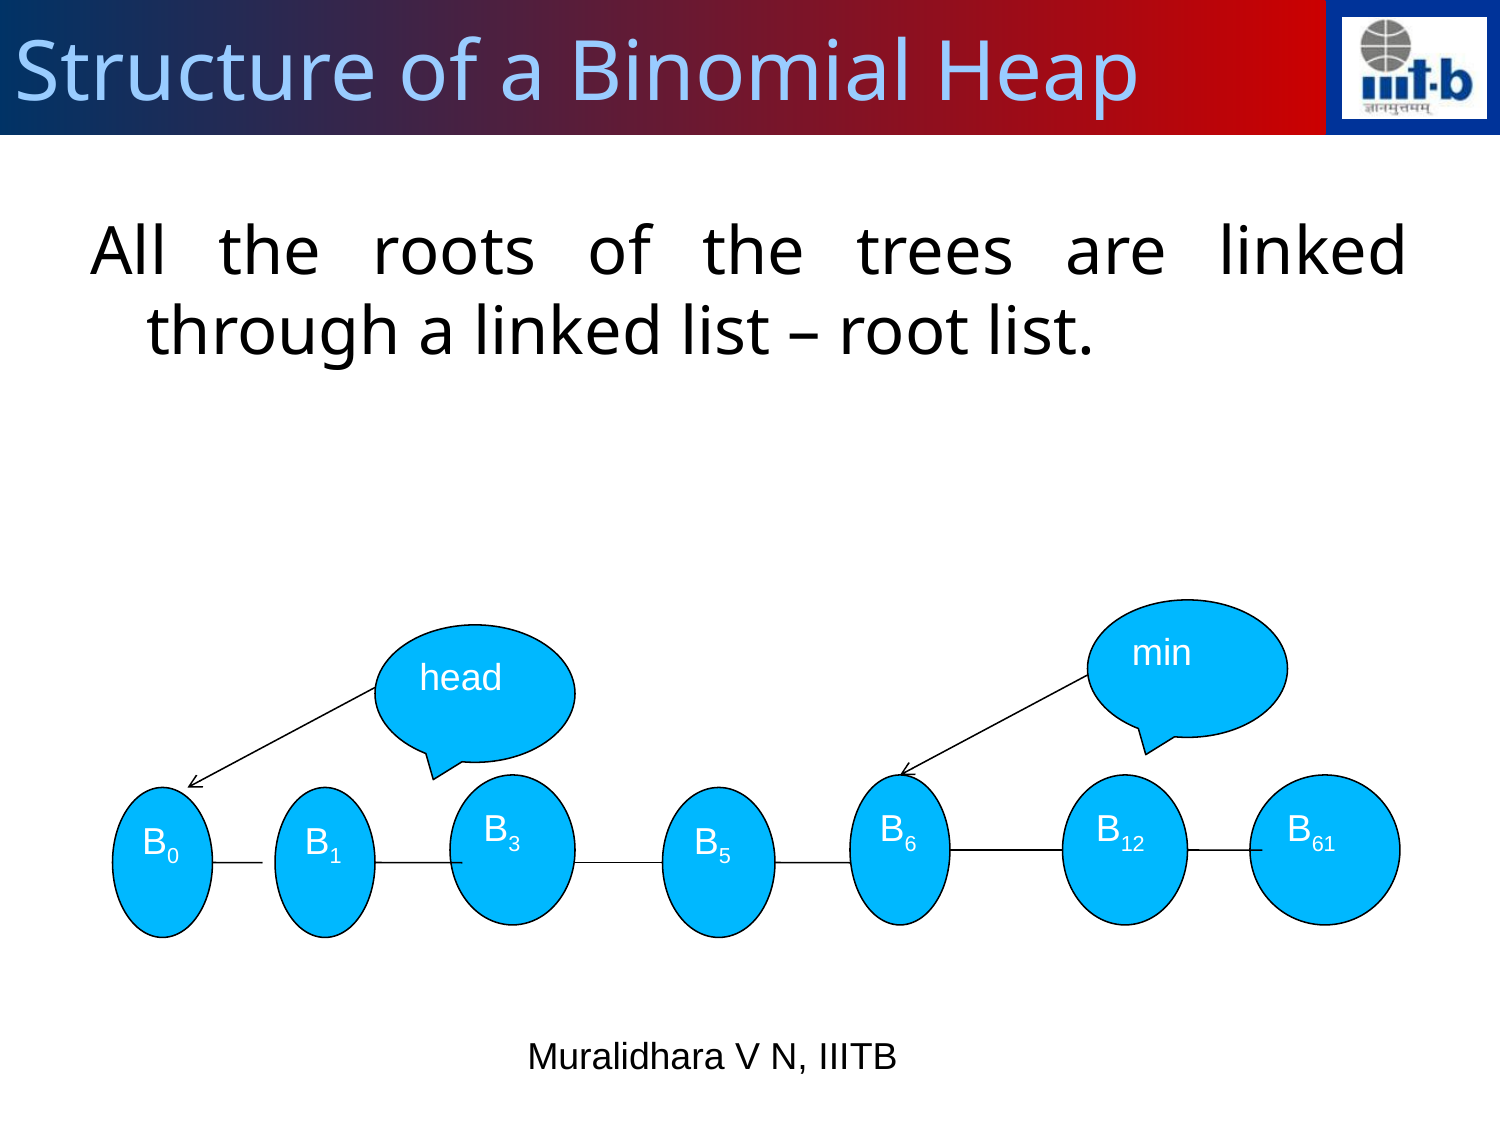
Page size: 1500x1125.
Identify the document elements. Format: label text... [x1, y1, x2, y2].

text_box B12 [1062, 774, 1188, 925]
list All the roots of the trees are linked through a linked list – root list. [74, 199, 1426, 1006]
text_box B3 [450, 774, 576, 925]
text_box B5 [662, 787, 775, 938]
picture [1342, 17, 1487, 119]
footer Muralidhara V N, IIITB [512, 1024, 1251, 1103]
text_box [899, 674, 1088, 776]
text_box B6 [849, 775, 950, 925]
text_box B61 [1250, 774, 1400, 925]
text_box B1 [275, 796, 375, 938]
text_box head [375, 624, 576, 780]
text_box min [1087, 599, 1288, 755]
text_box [187, 687, 376, 788]
text_box B0 [112, 787, 213, 938]
title Structure of a Binomial Heap [0, 0, 1326, 136]
